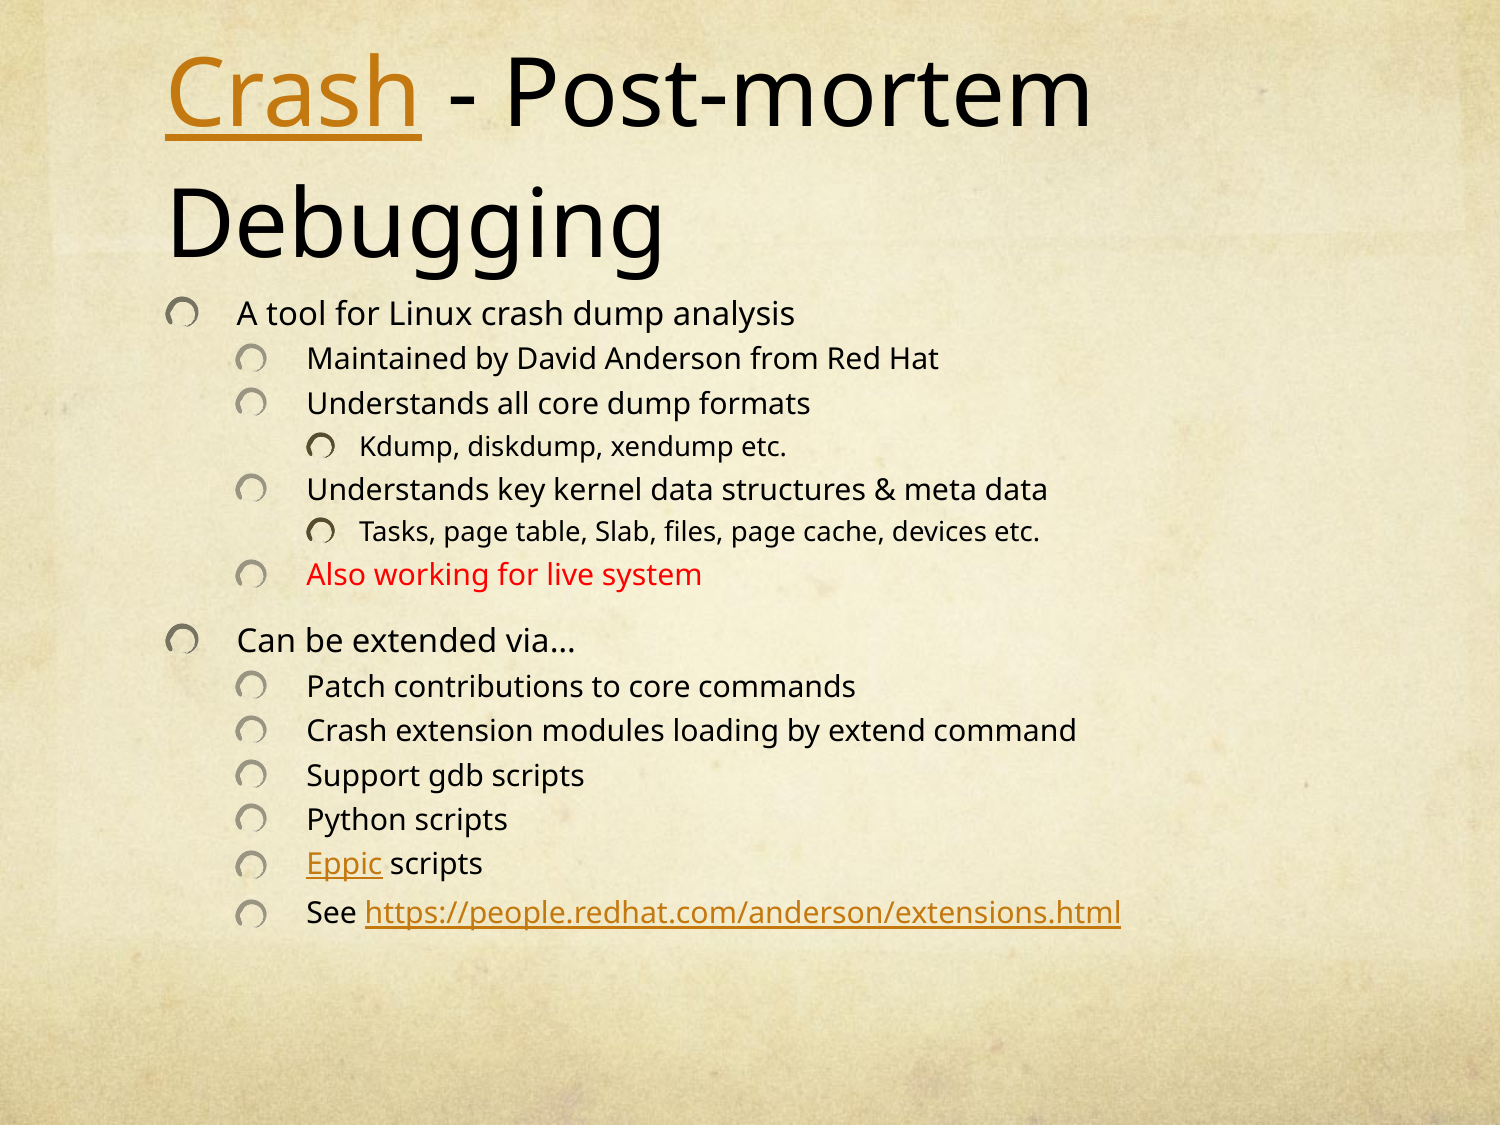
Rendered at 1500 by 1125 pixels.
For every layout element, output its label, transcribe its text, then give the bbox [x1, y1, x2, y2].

picture [0, 0, 1500, 1125]
title Crash - Post-mortem Debugging [150, 82, 1423, 225]
list A tool for Linux crash dump analysis Maintained by David Anderson from Red Hat Understands all core dump formats Kdump, diskdump, xendump etc. Understands key kernel data structures & meta data Tasks, page table, Slab, files, page cache, devices etc. Also working for live system Can be extended via… Patch contributions to core commands Crash extension modules loading by extend command Support gdb scripts Python scripts Eppic scripts See https://people.redhat.com/anderson/extensions.html [150, 284, 1350, 950]
